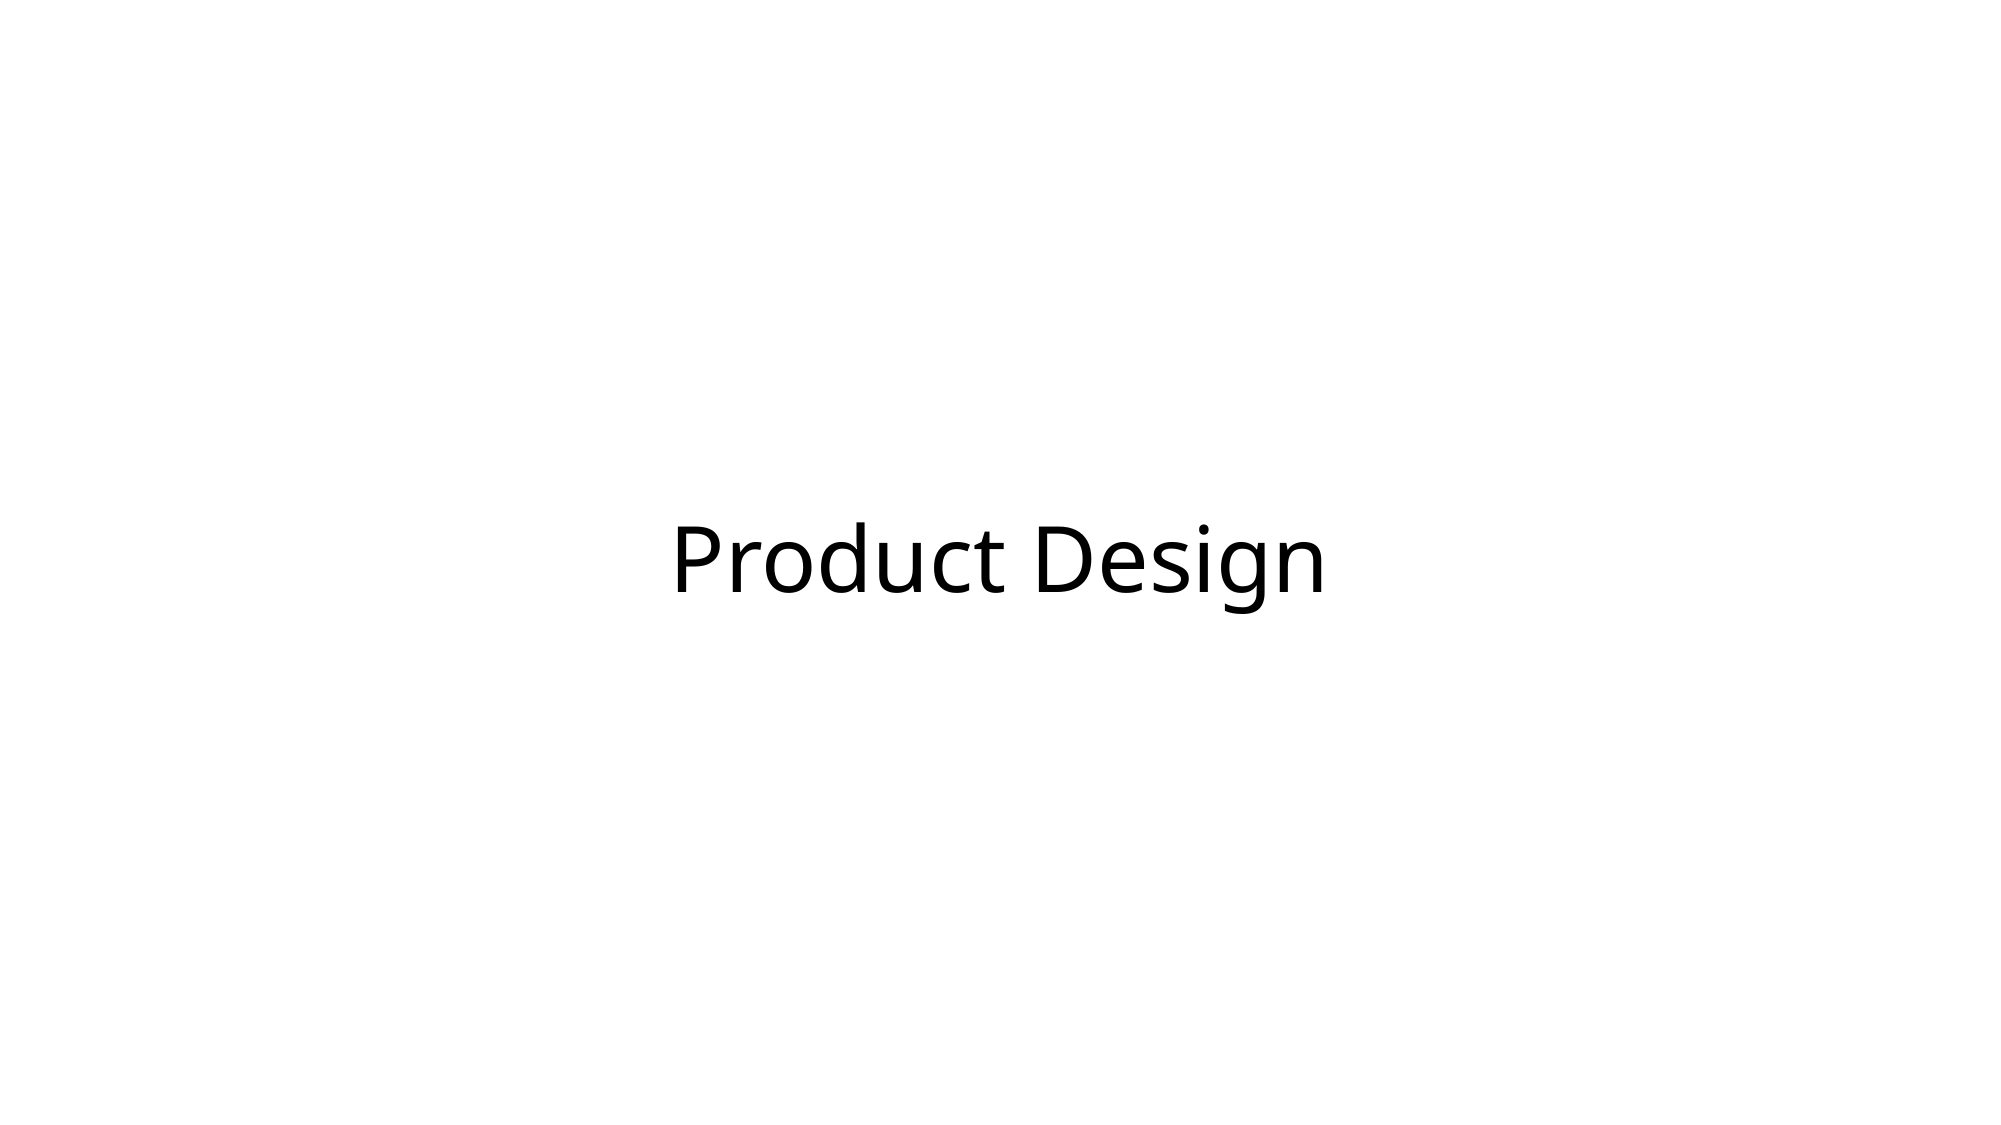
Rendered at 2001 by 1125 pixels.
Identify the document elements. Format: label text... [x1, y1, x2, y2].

title Product Design [137, 453, 1863, 672]
